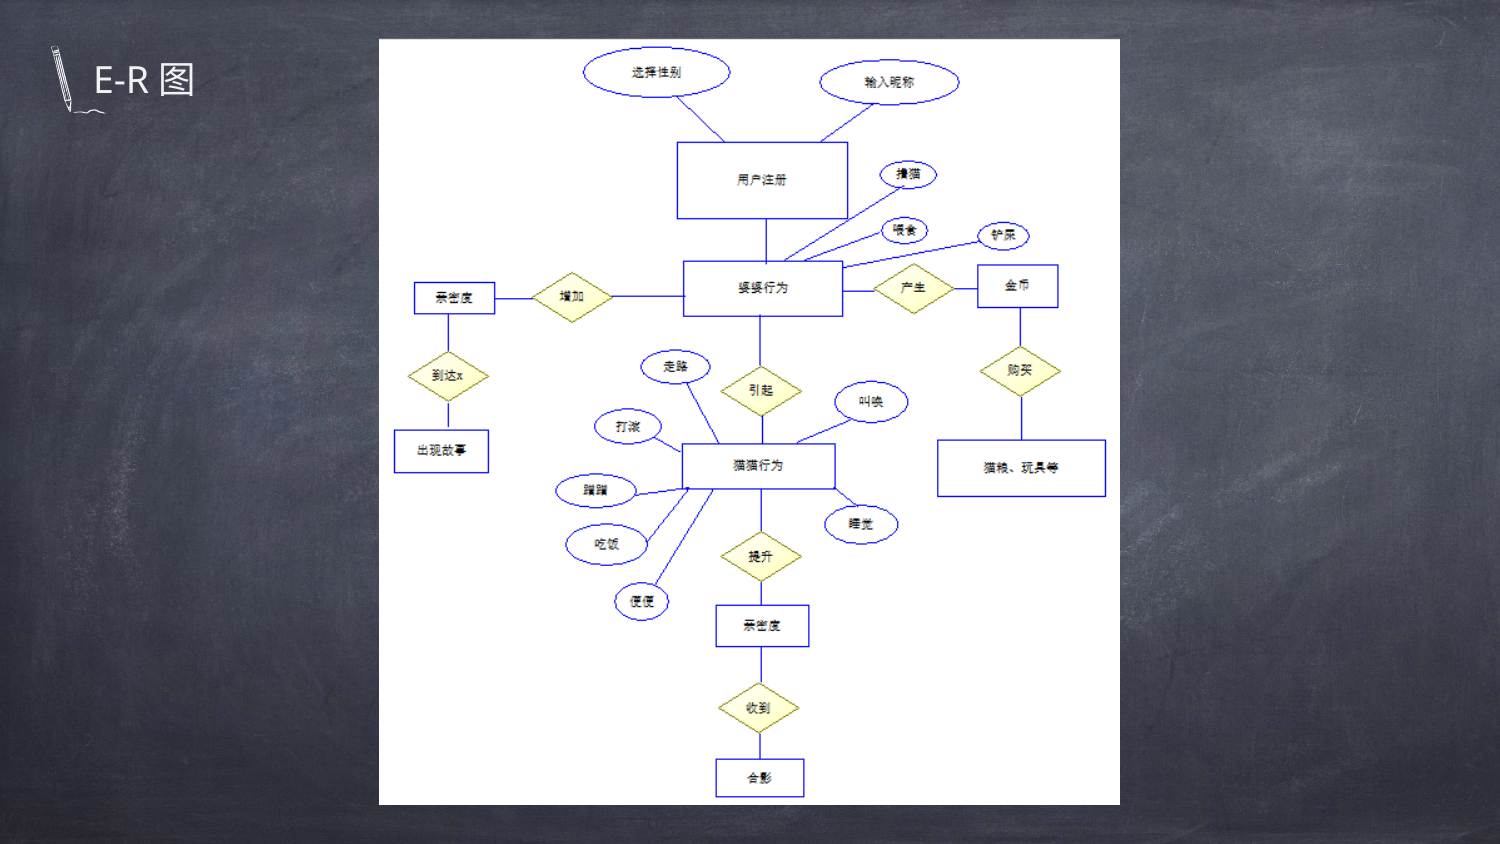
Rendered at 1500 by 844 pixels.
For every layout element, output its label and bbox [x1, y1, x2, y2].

picture [0, 1, 1500, 844]
text_box [50, 45, 379, 114]
